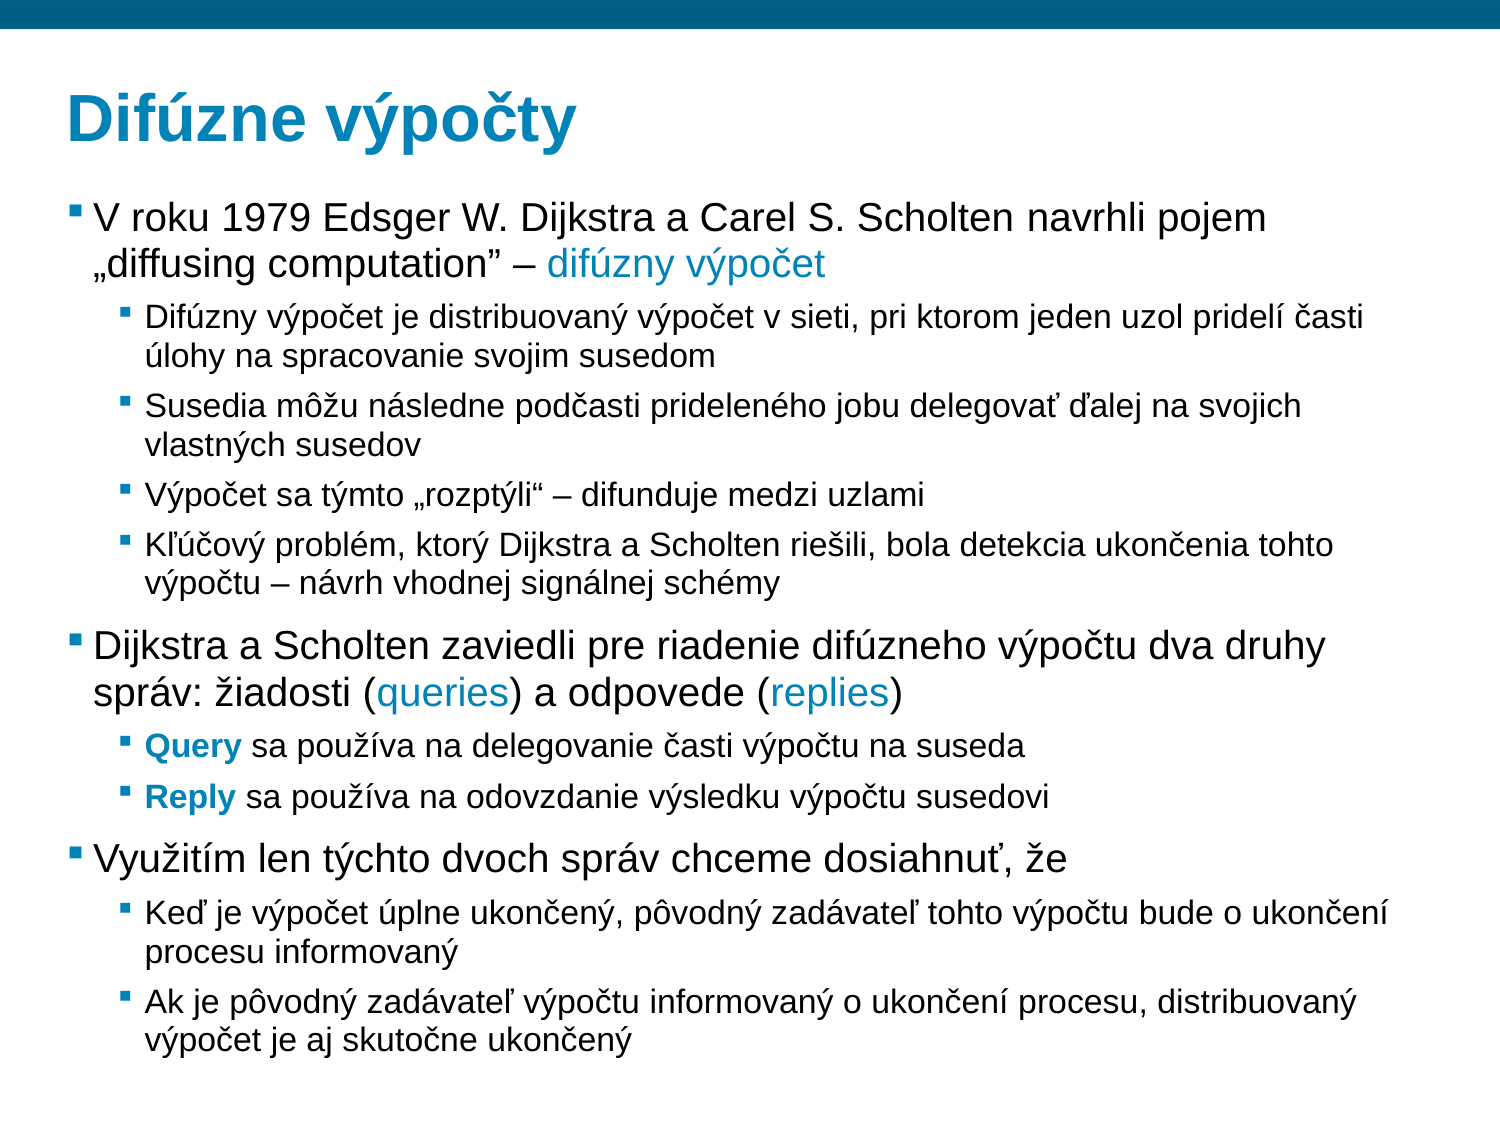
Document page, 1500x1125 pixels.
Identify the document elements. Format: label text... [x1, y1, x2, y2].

list V roku 1979 Edsger W. Dijkstra a Carel S. Scholten navrhli pojem „diffusing computation” – difúzny výpočet Difúzny výpočet je distribuovaný výpočet v sieti, pri ktorom jeden uzol pridelí časti úlohy na spracovanie svojim susedom Susedia môžu následne podčasti prideleného jobu delegovať ďalej na svojich vlastných susedov Výpočet sa týmto „rozptýli“ – difunduje medzi uzlami Kľúčový problém, ktorý Dijkstra a Scholten riešili, bola detekcia ukončenia tohto výpočtu – návrh vhodnej signálnej schémy Dijkstra a Scholten zaviedli pre riadenie difúzneho výpočtu dva druhy správ: žiadosti (queries) a odpovede (replies) Query sa používa na delegovanie časti výpočtu na suseda Reply sa používa na odovzdanie výsledku výpočtu susedovi Využitím len týchto dvoch správ chceme dosiahnuť, že Keď je výpočet úplne ukončený, pôvodný zadávateľ tohto výpočtu bude o ukončení procesu informovaný Ak je pôvodný zadávateľ výpočtu informovaný o ukončení procesu, distribuovaný výpočet je aj skutočne ukončený [53, 187, 1447, 1075]
title Difúzne výpočty [53, 50, 1447, 163]
